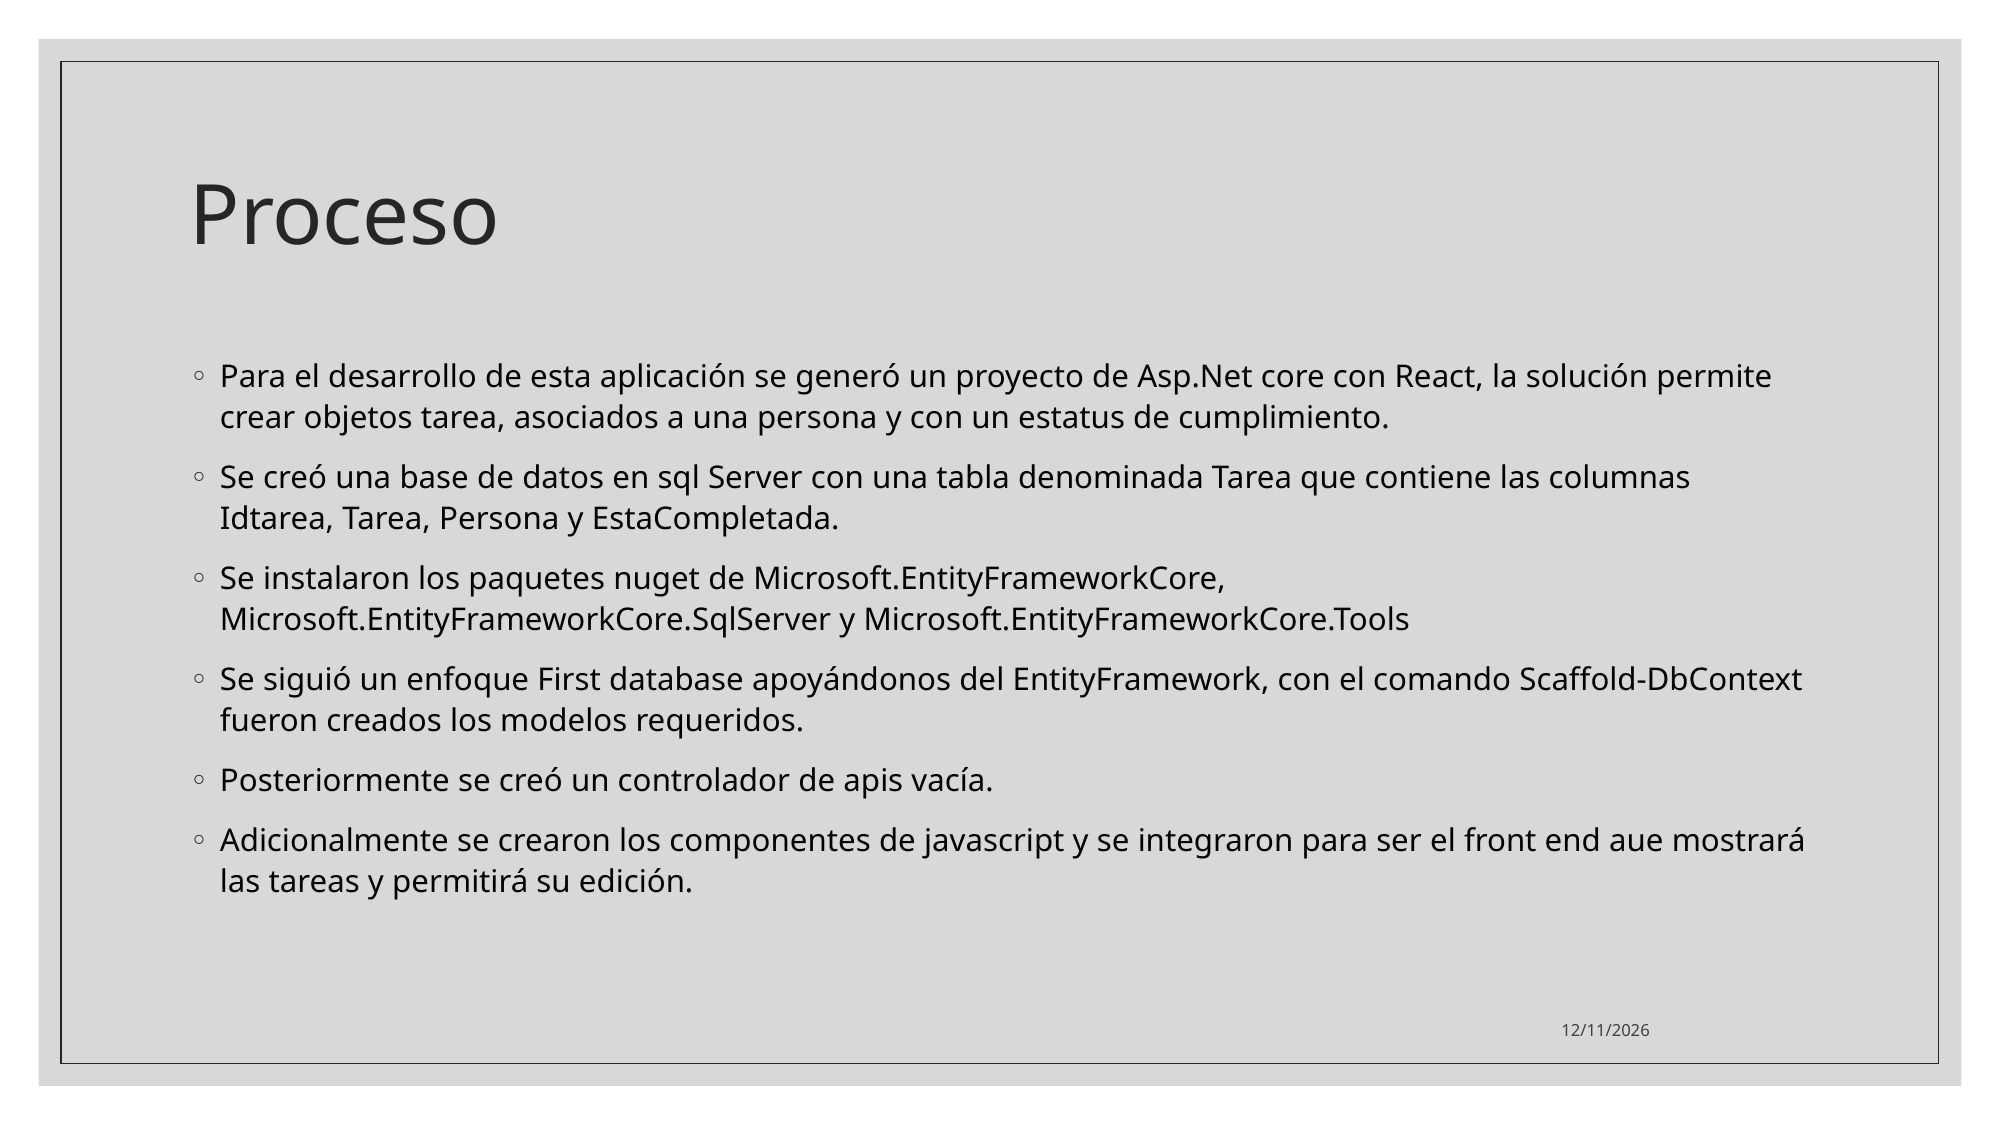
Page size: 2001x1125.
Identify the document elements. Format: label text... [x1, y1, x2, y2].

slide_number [1190, 990, 1665, 1050]
list Para el desarrollo de esta aplicación se generó un proyecto de Asp.Net core con React, la solución permite crear objetos tarea, asociados a una persona y con un estatus de cumplimiento. Se creó una base de datos en sql Server con una tabla denominada Tarea que contiene las columnas Idtarea, Tarea, Persona y EstaCompletada. Se instalaron los paquetes nuget de Microsoft.EntityFrameworkCore, Microsoft.EntityFrameworkCore.SqlServer y Microsoft.EntityFrameworkCore.Tools Se siguió un enfoque First database apoyándonos del EntityFramework, con el comando Scaffold-DbContext fueron creados los modelos requeridos. Posteriormente se creó un controlador de apis vacía. Adicionalmente se crearon los componentes de javascript y se integraron para ser el front end aue mostrará las tareas y permitirá su edición. [174, 345, 1825, 977]
title Proceso [174, 105, 1825, 331]
